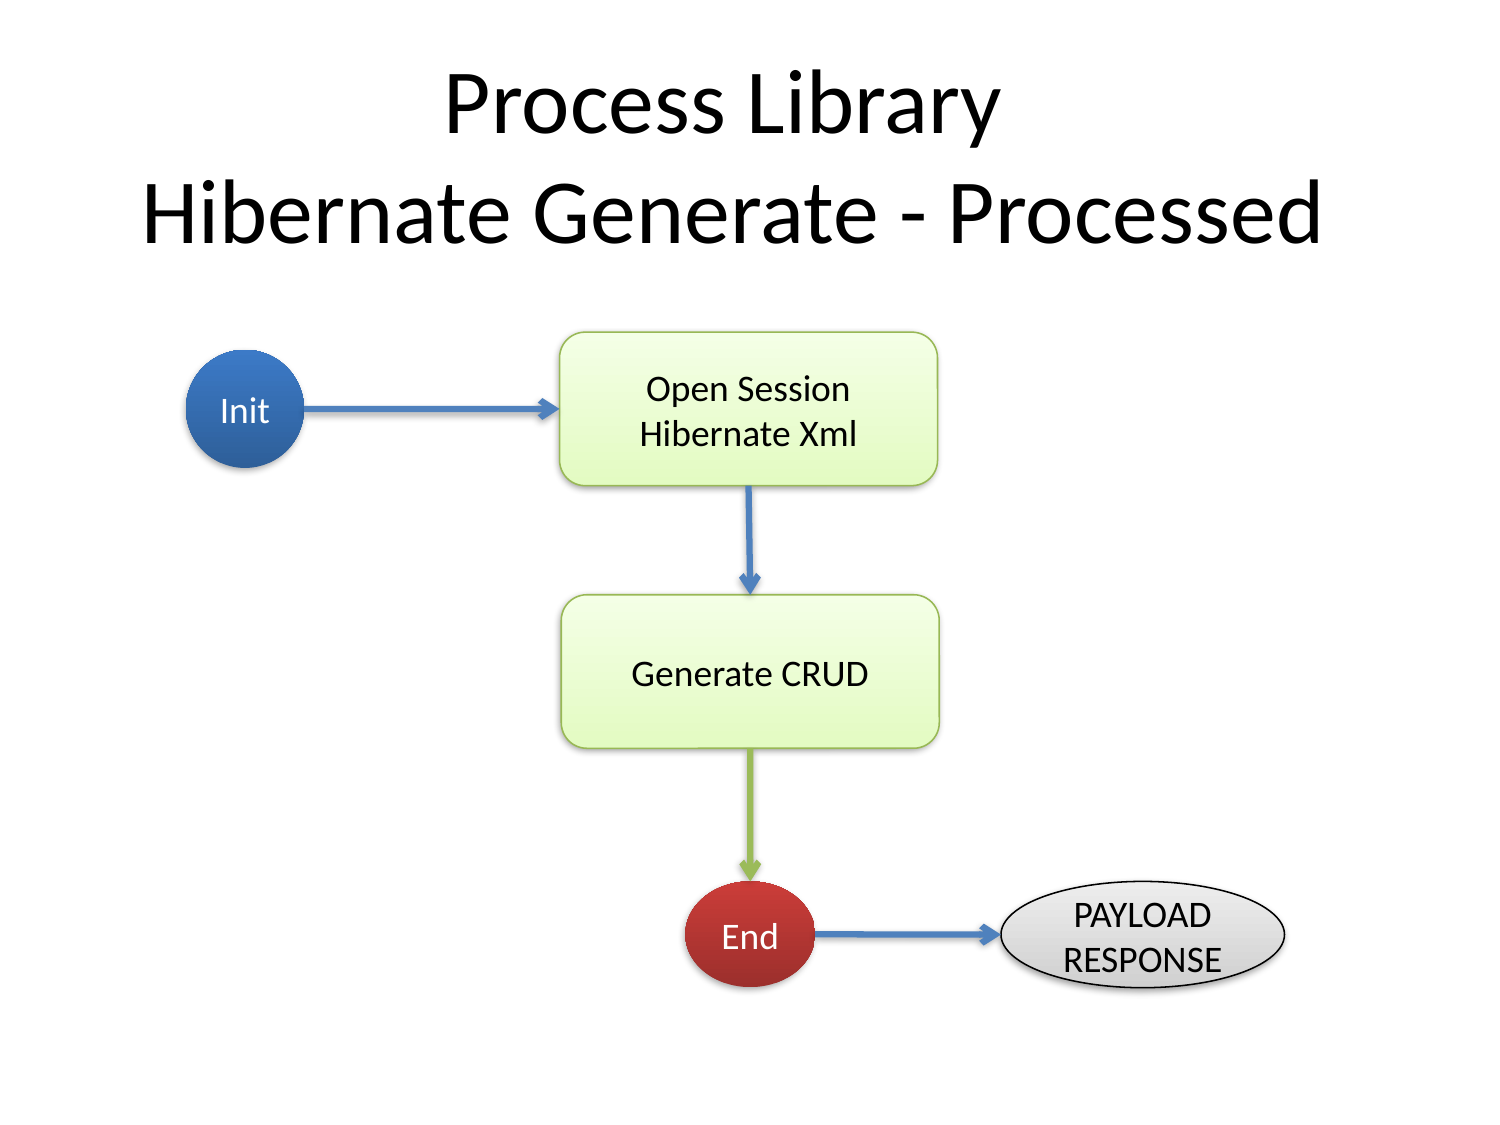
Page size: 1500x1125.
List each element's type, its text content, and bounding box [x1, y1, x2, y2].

text_box Process Library Hibernate Generate - Processed [96, 30, 1372, 273]
text_box Init [185, 349, 304, 468]
text_box Generate CRUD [560, 593, 941, 750]
text_box Open Session Hibernate Xml [558, 331, 939, 487]
text_box End [685, 881, 815, 988]
text_box PAYLOAD RESPONSE [1000, 880, 1286, 989]
